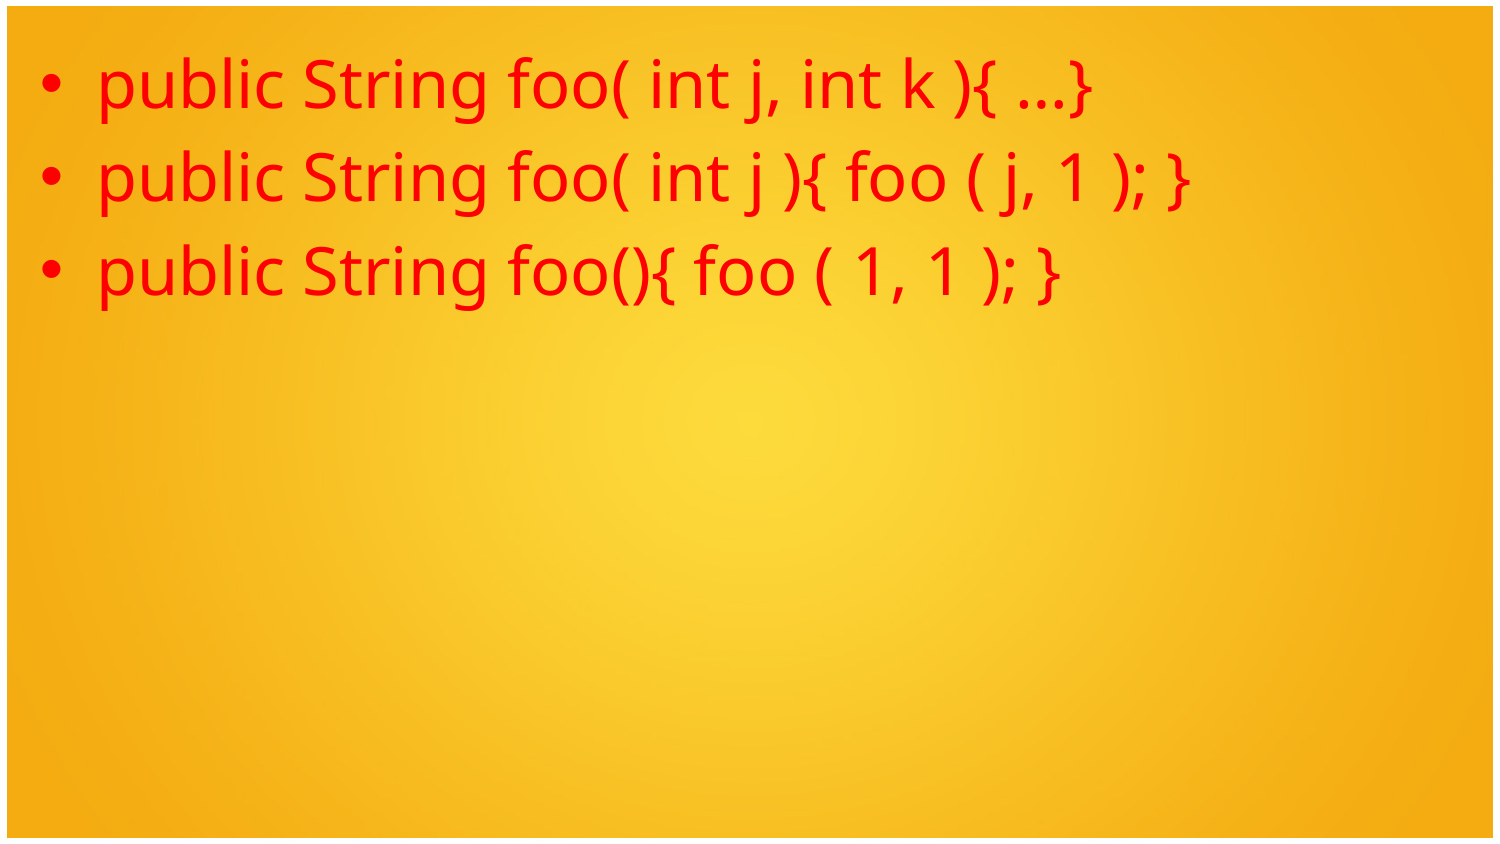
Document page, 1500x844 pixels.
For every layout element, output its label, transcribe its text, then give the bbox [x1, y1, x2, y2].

list public String foo( int j, int k ){ …} public String foo( int j ){ foo ( j, 1 ); } public String foo(){ foo ( 1, 1 ); } [24, 34, 1376, 810]
picture [0, 0, 1500, 844]
